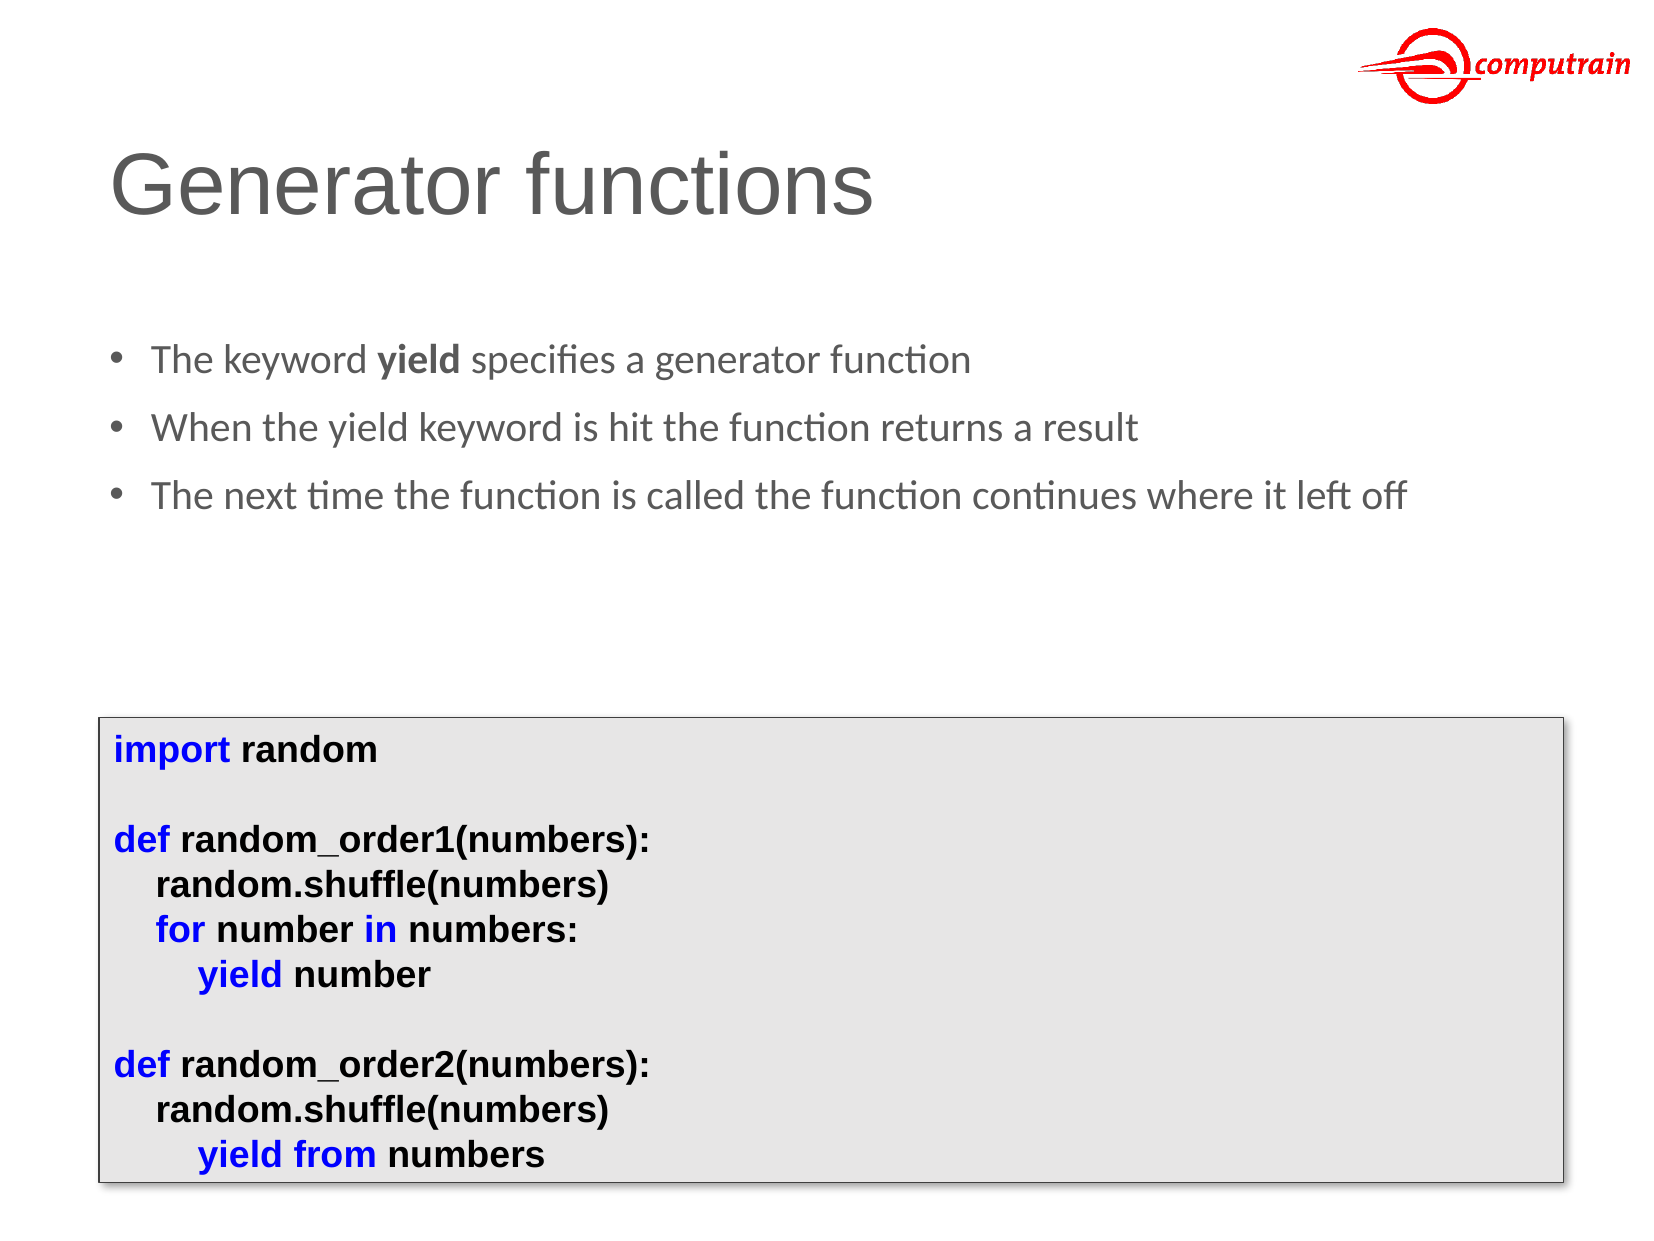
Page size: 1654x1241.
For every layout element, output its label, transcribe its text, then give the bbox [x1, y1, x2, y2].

list The keyword yield specifies a generator function When the yield keyword is hit the function returns a result The next time the function is called the function continues where it left off [94, 330, 1560, 1223]
text_box import random def random_order1(numbers): random.shuffle(numbers) for number in numbers: yield number def random_order2(numbers): random.shuffle(numbers) yield from numbers [98, 717, 1564, 1183]
picture [1358, 28, 1630, 104]
title Generator functions [94, 66, 1560, 306]
